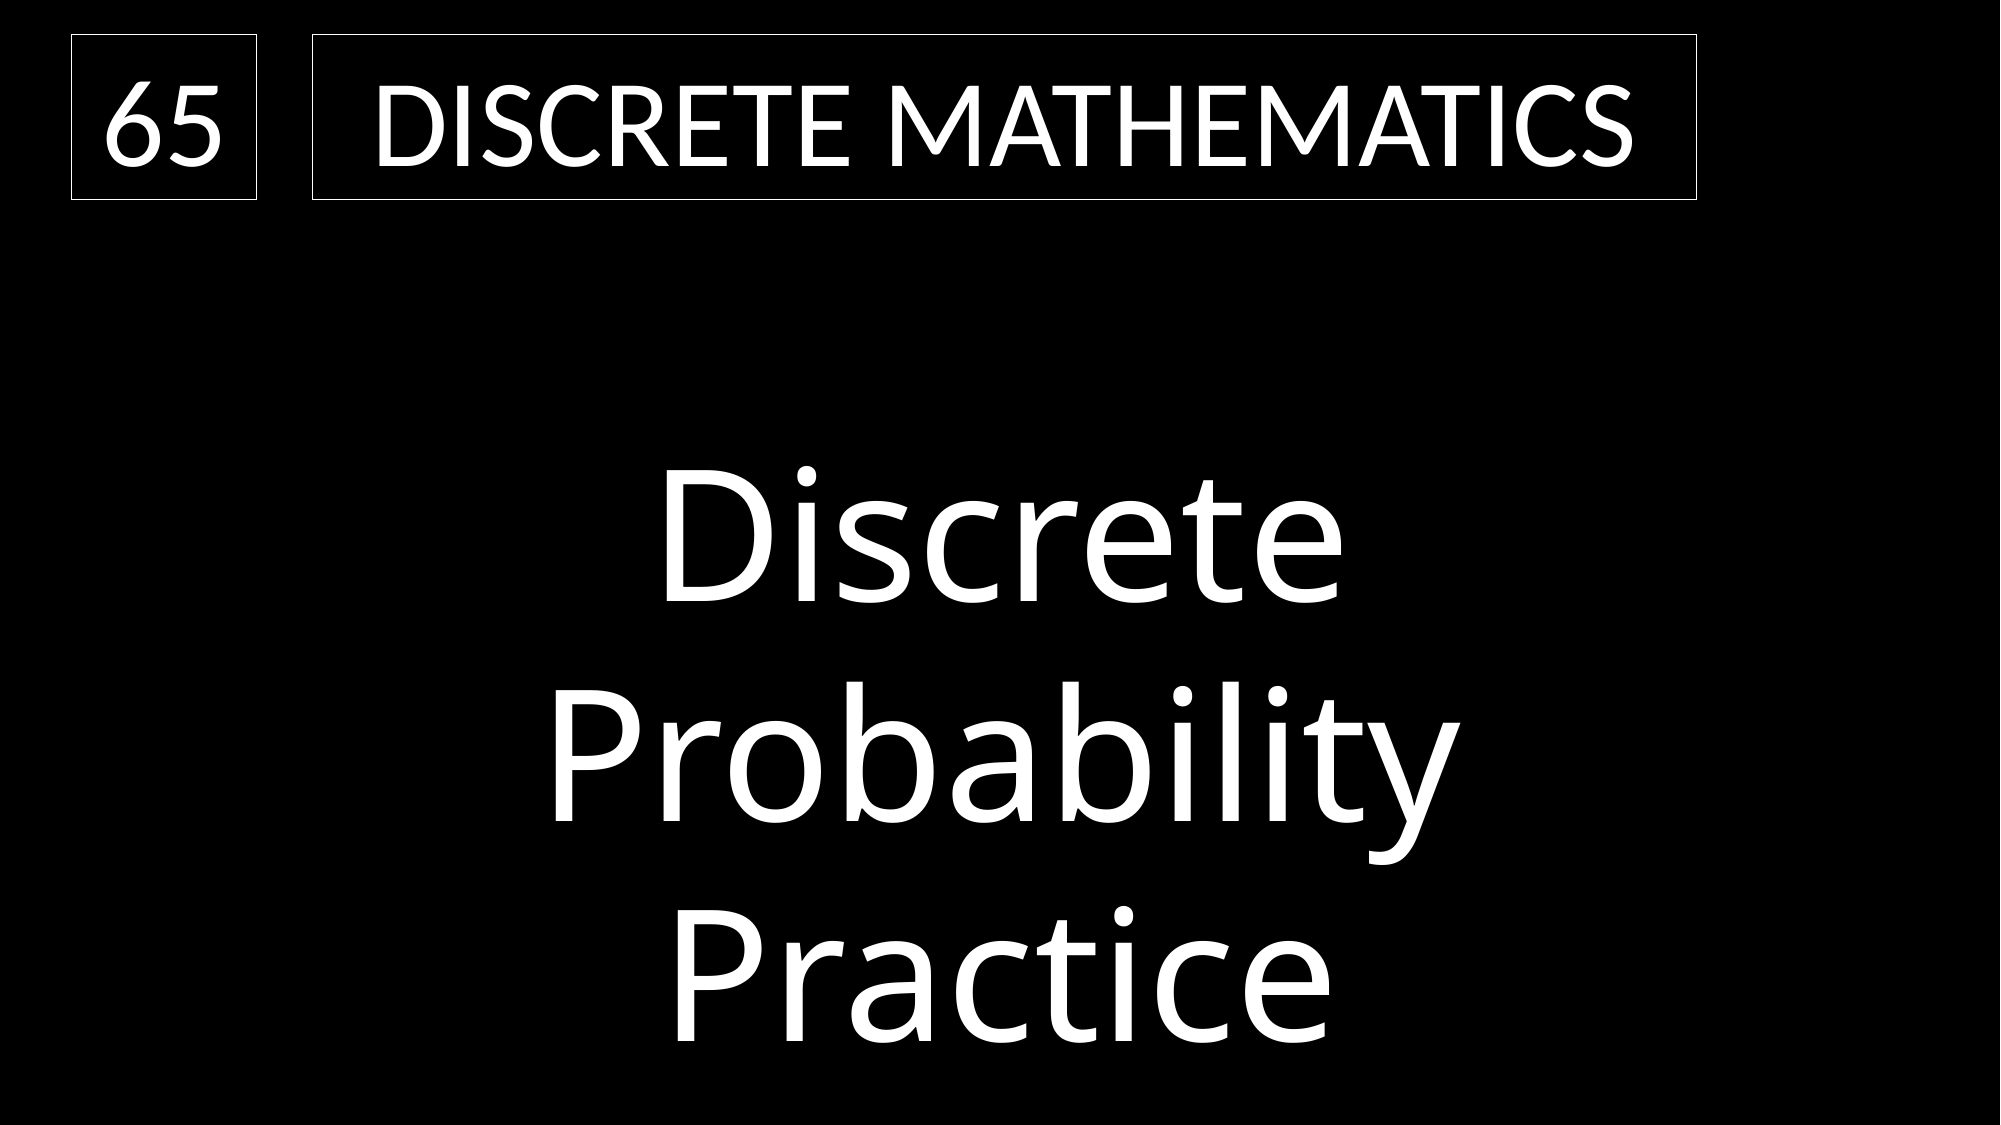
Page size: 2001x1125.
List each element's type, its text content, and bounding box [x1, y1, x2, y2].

text_box 65 [71, 34, 257, 200]
text_box Discrete Mathematics [312, 34, 1697, 200]
text_box Discrete Probability Practice [227, 410, 1773, 1086]
